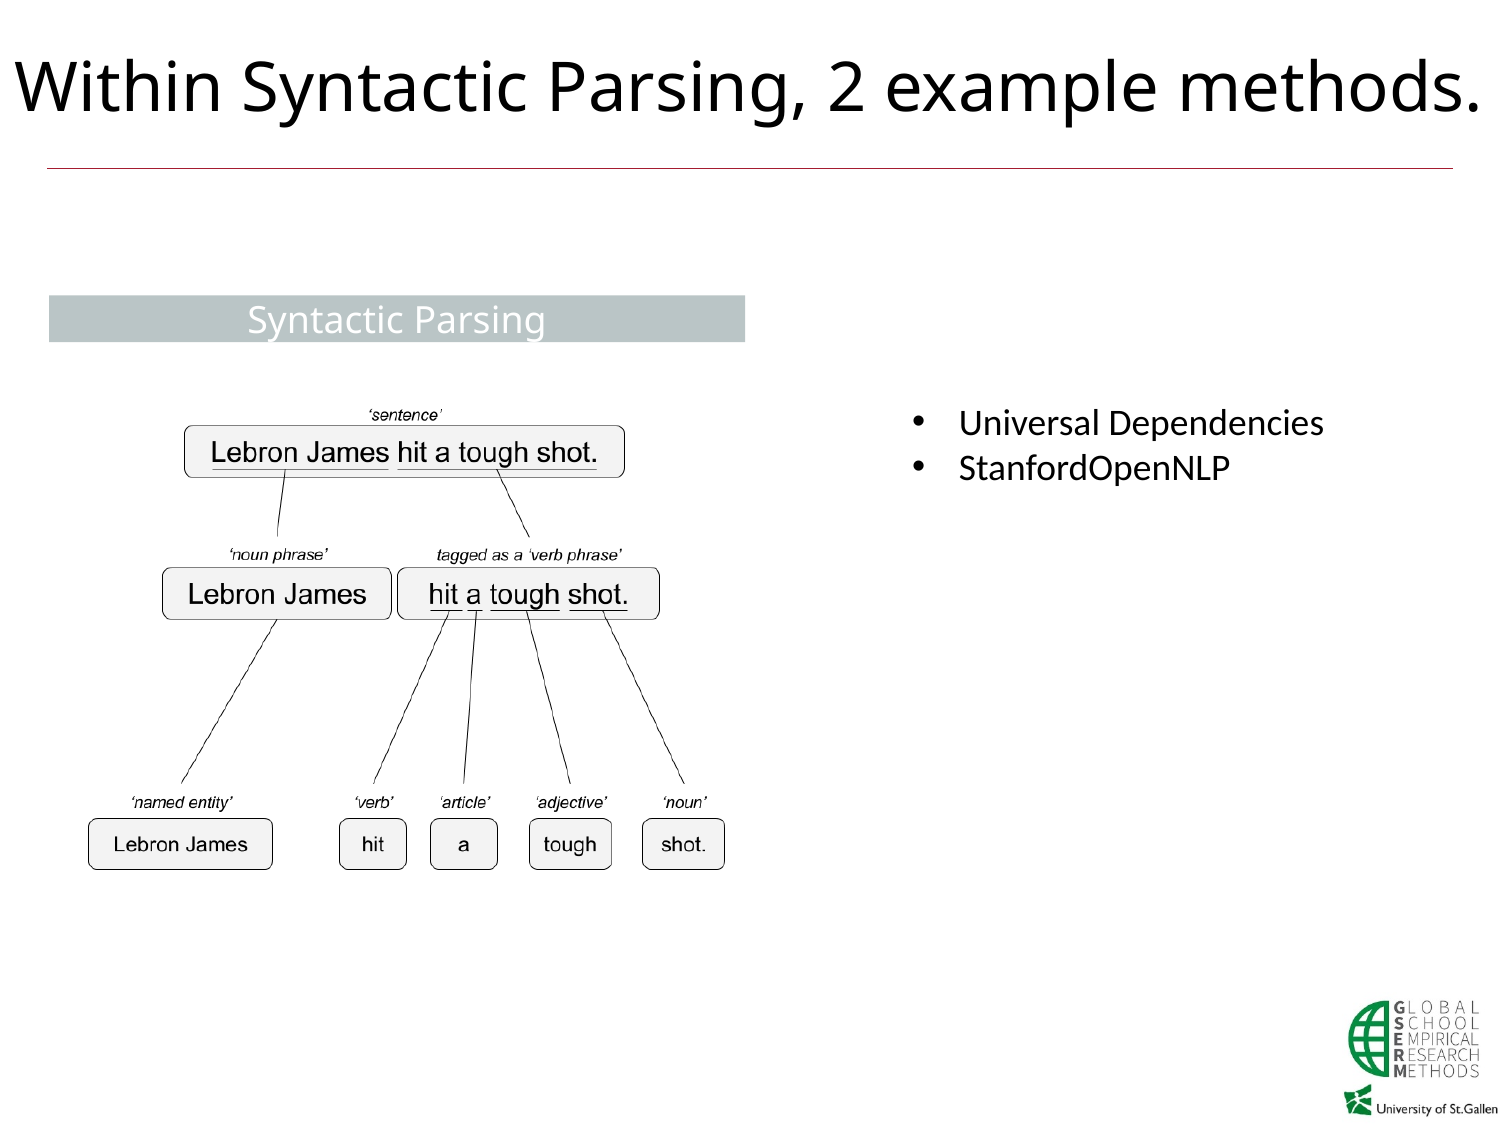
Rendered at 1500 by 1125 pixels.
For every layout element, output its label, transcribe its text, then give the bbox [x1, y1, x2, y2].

picture [1342, 992, 1500, 1125]
picture [75, 389, 737, 893]
title Within Syntactic Parsing, 2 example methods. [0, 45, 1500, 233]
text_box Universal Dependencies StanfordOpenNLP [897, 390, 1340, 496]
text_box Syntactic Parsing [48, 294, 746, 343]
